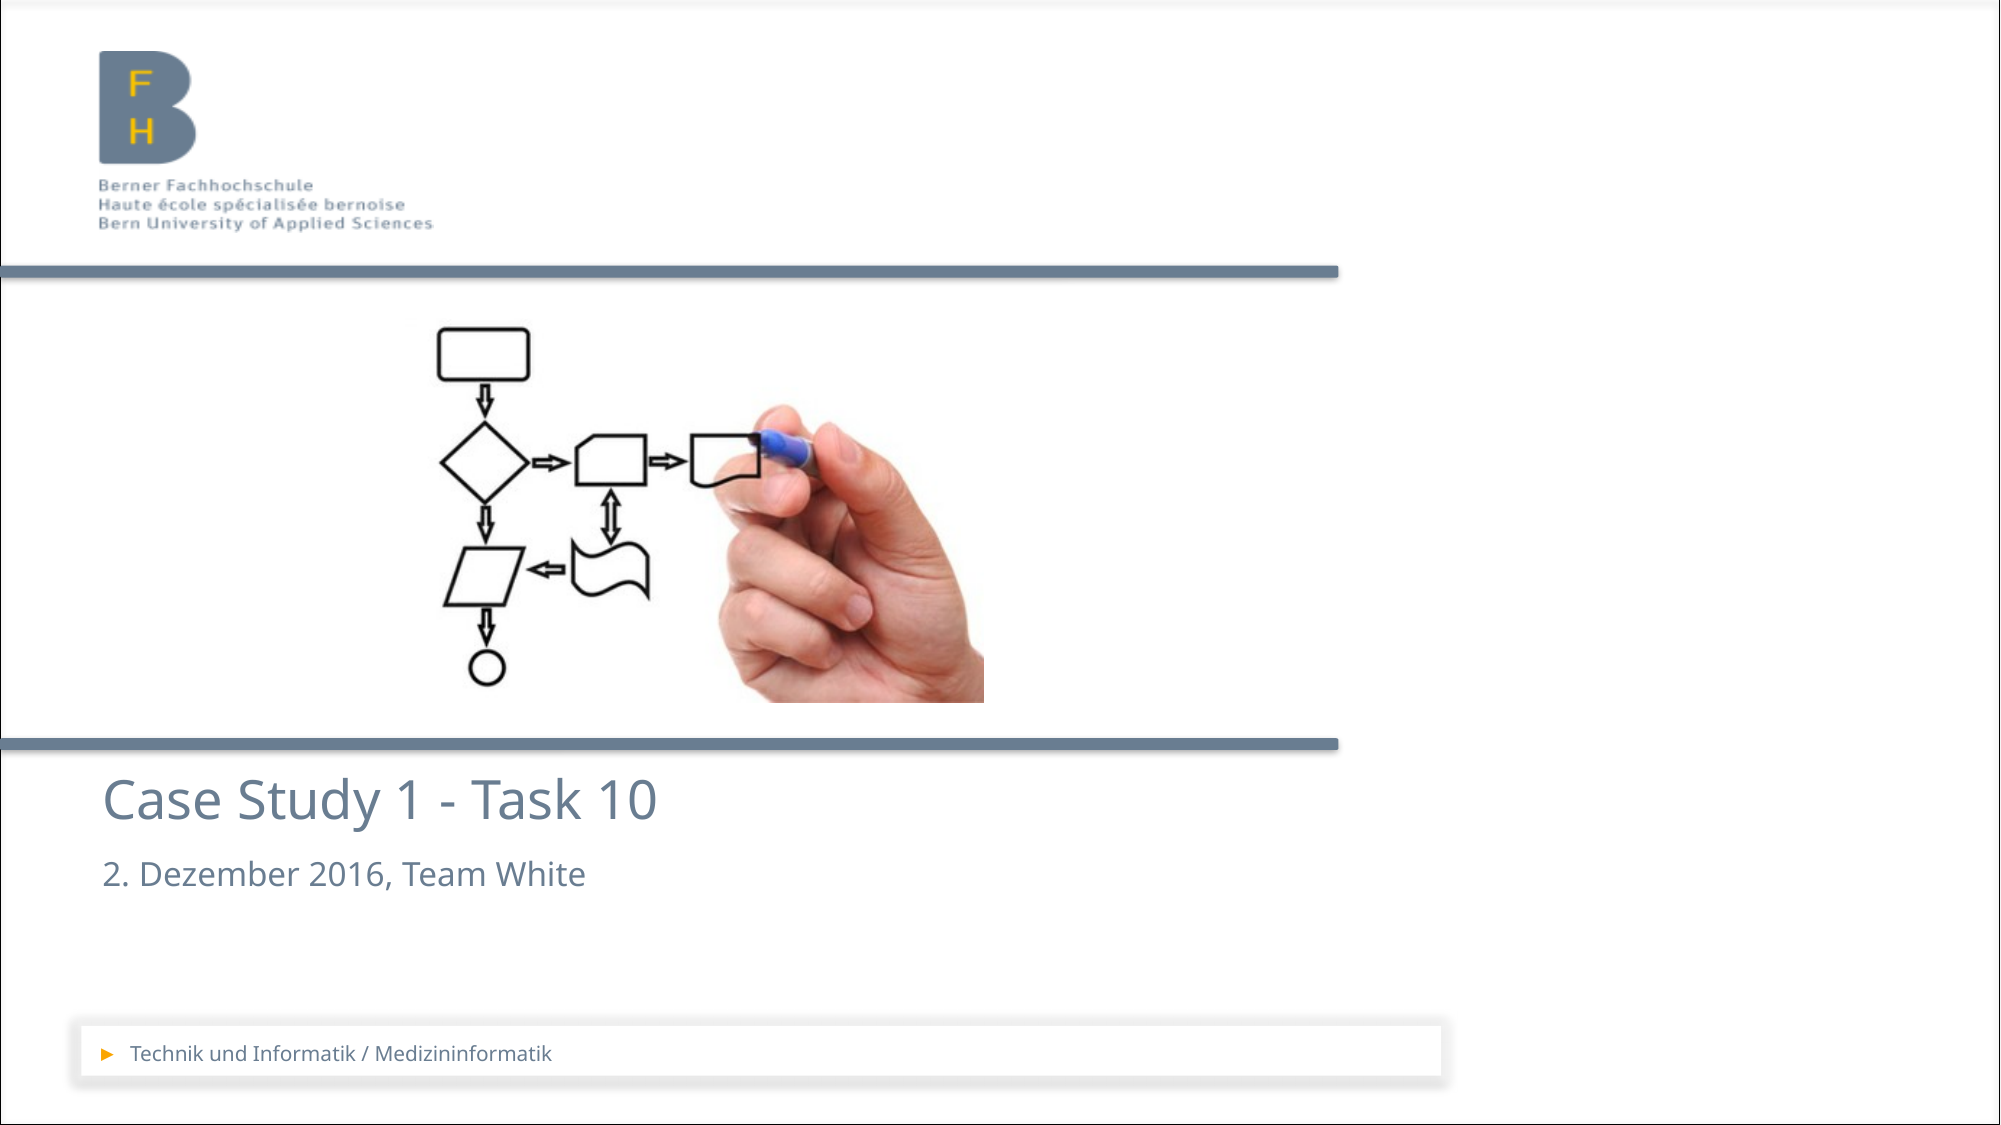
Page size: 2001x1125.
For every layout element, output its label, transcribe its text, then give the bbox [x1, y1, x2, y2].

list Technik und Informatik / Medizininformatik [101, 1033, 1587, 1076]
picture [98, 51, 434, 233]
subtitle 2. Dezember 2016, Team White [102, 845, 1587, 979]
title Case Study 1 - Task 10 [102, 758, 1862, 846]
picture [405, 318, 985, 704]
